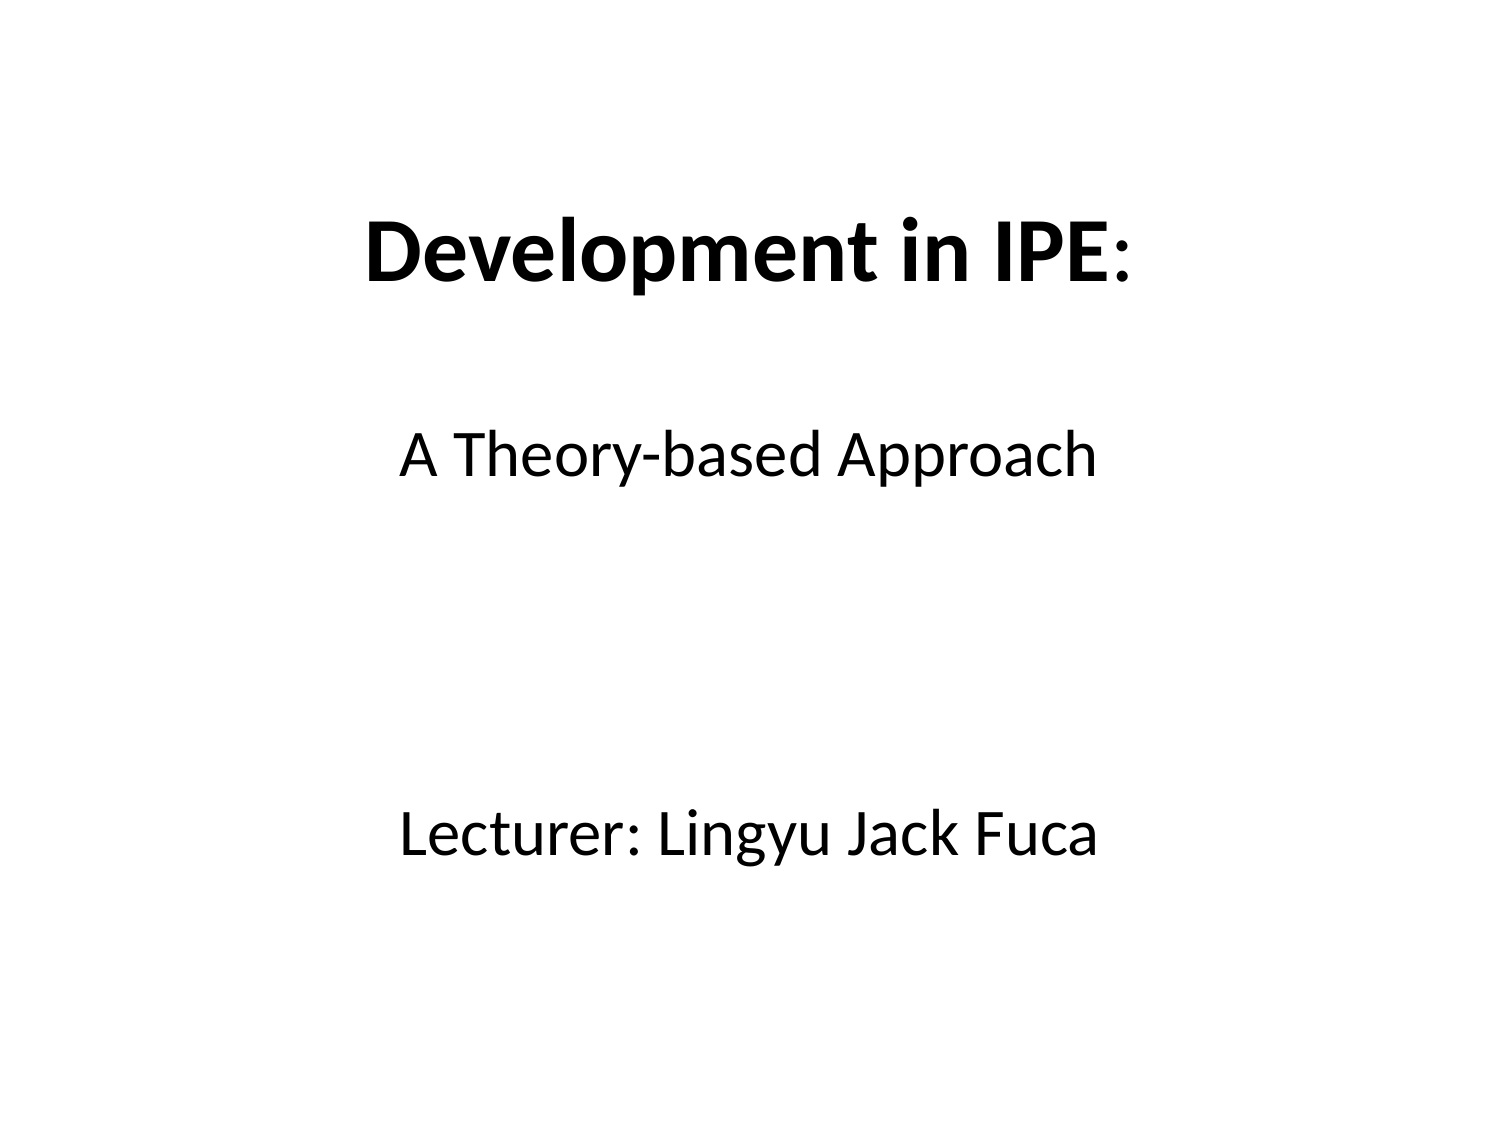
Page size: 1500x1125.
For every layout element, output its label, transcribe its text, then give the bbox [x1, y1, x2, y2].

title Development in IPE: A Theory-based Approach [75, 45, 1425, 635]
list Lecturer: Lingyu Jack Fuca [75, 780, 1425, 886]
